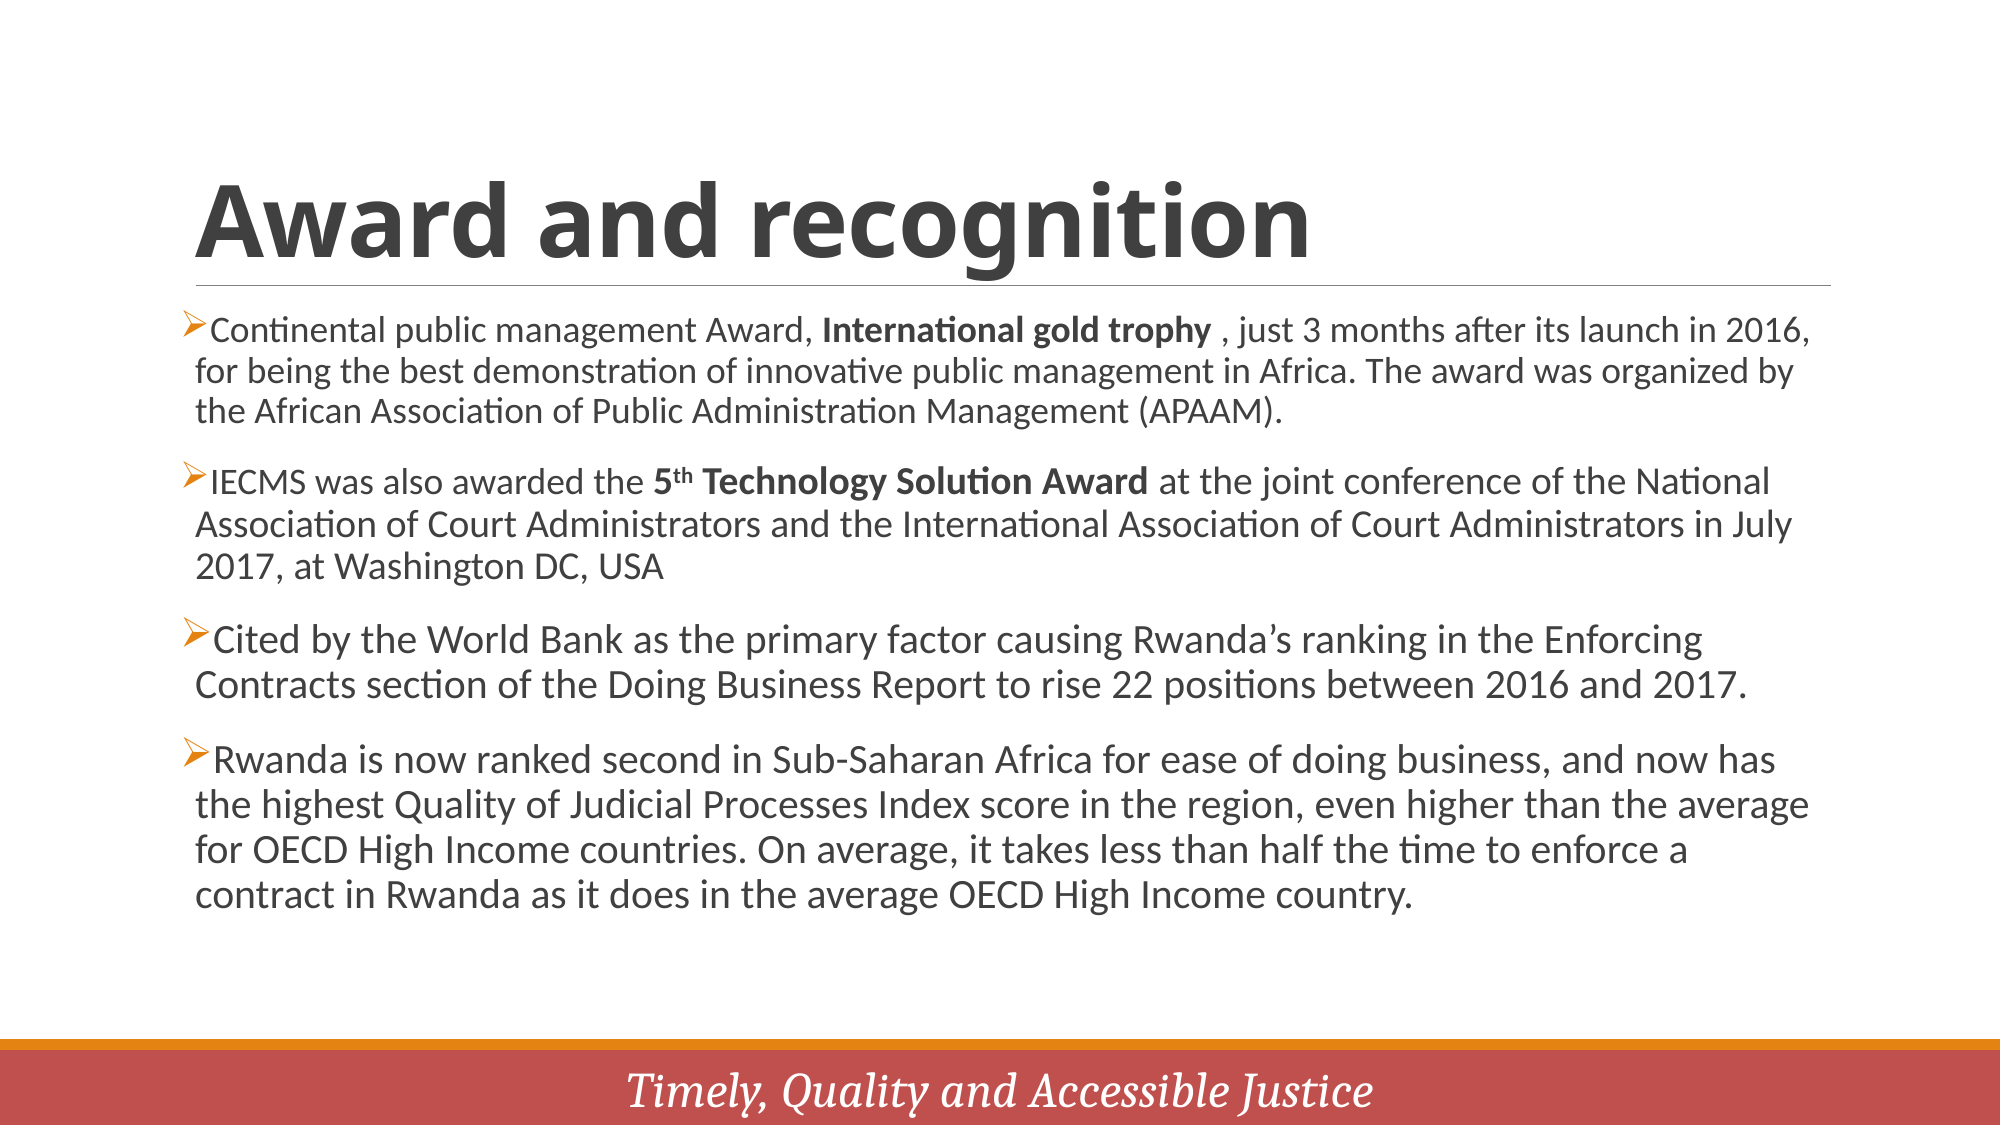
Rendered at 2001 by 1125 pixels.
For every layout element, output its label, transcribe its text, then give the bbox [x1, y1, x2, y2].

title Award and recognition [180, 47, 1830, 285]
list Continental public management Award, International gold trophy , just 3 months after its launch in 2016, for being the best demonstration of innovative public management in Africa. The award was organized by the African Association of Public Administration Management (APAAM). IECMS was also awarded the 5th Technology Solution Award at the joint conference of the National Association of Court Administrators and the International Association of Court Administrators in July 2017, at Washington DC, USA Cited by the World Bank as the primary factor causing Rwanda’s ranking in the Enforcing Contracts section of the Doing Business Report to rise 22 positions between 2016 and 2017. Rwanda is now ranked second in Sub-Saharan Africa for ease of doing business, and now has the highest Quality of Judicial Processes Index score in the region, even higher than the average for OECD High Income countries. On average, it takes less than half the time to enforce a contract in Rwanda as it does in the average OECD High Income country. [180, 302, 1830, 1011]
text_box Timely, Quality and Accessible Justice [0, 1050, 2000, 1125]
